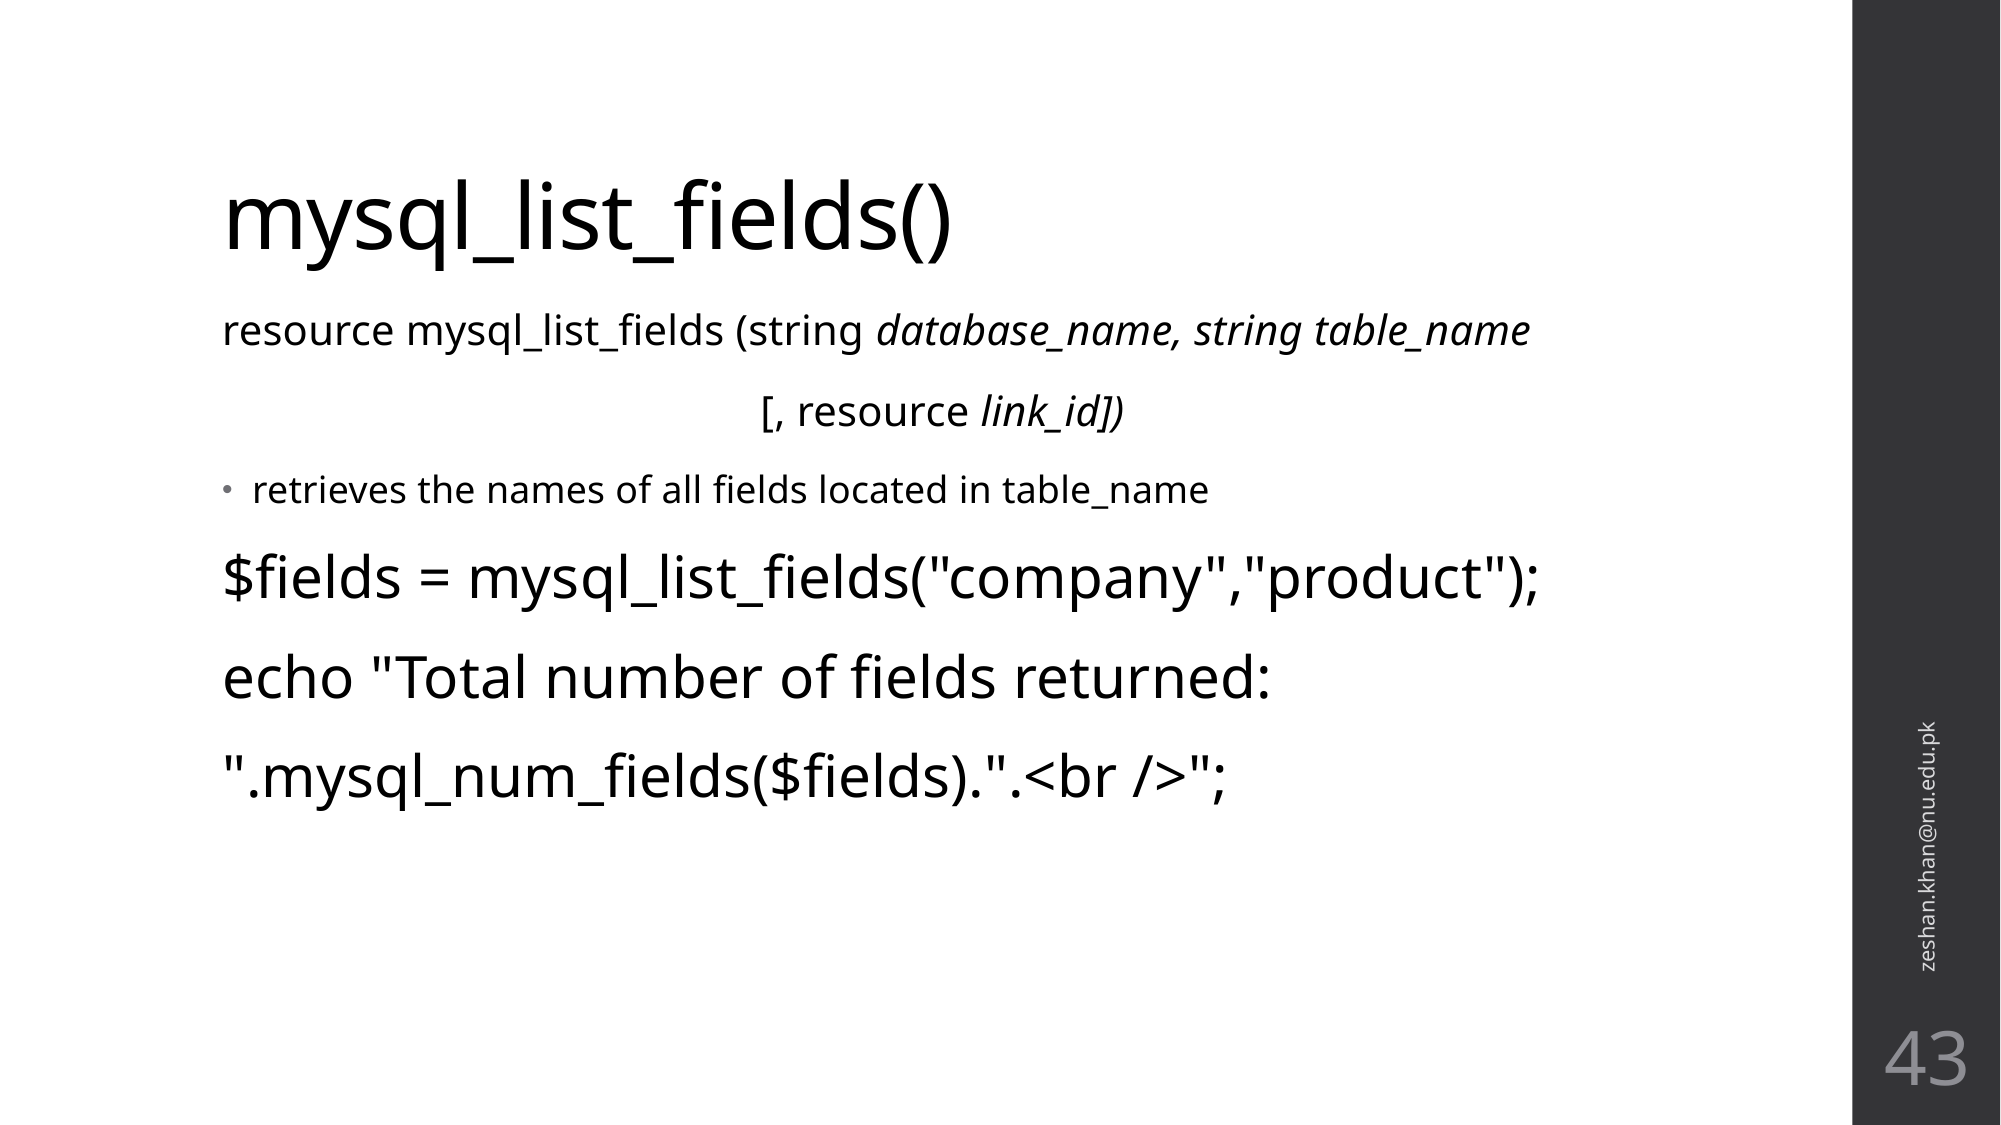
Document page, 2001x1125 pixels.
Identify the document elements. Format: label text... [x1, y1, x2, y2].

title mysql_list_fields() [206, 60, 1797, 278]
slide_number 43 [1852, 1012, 2000, 1110]
list resource mysql_list_fields (string database_name, string table_name [, resource link_id]) retrieves the names of all fields located in table_name $fields = mysql_list_fields("company","product"); echo "Total number of fields returned: ".mysql_num_fields($fields).".<br />"; [206, 299, 1617, 1014]
footer zeshan.khan@nu.edu.pk [1897, 400, 1958, 988]
